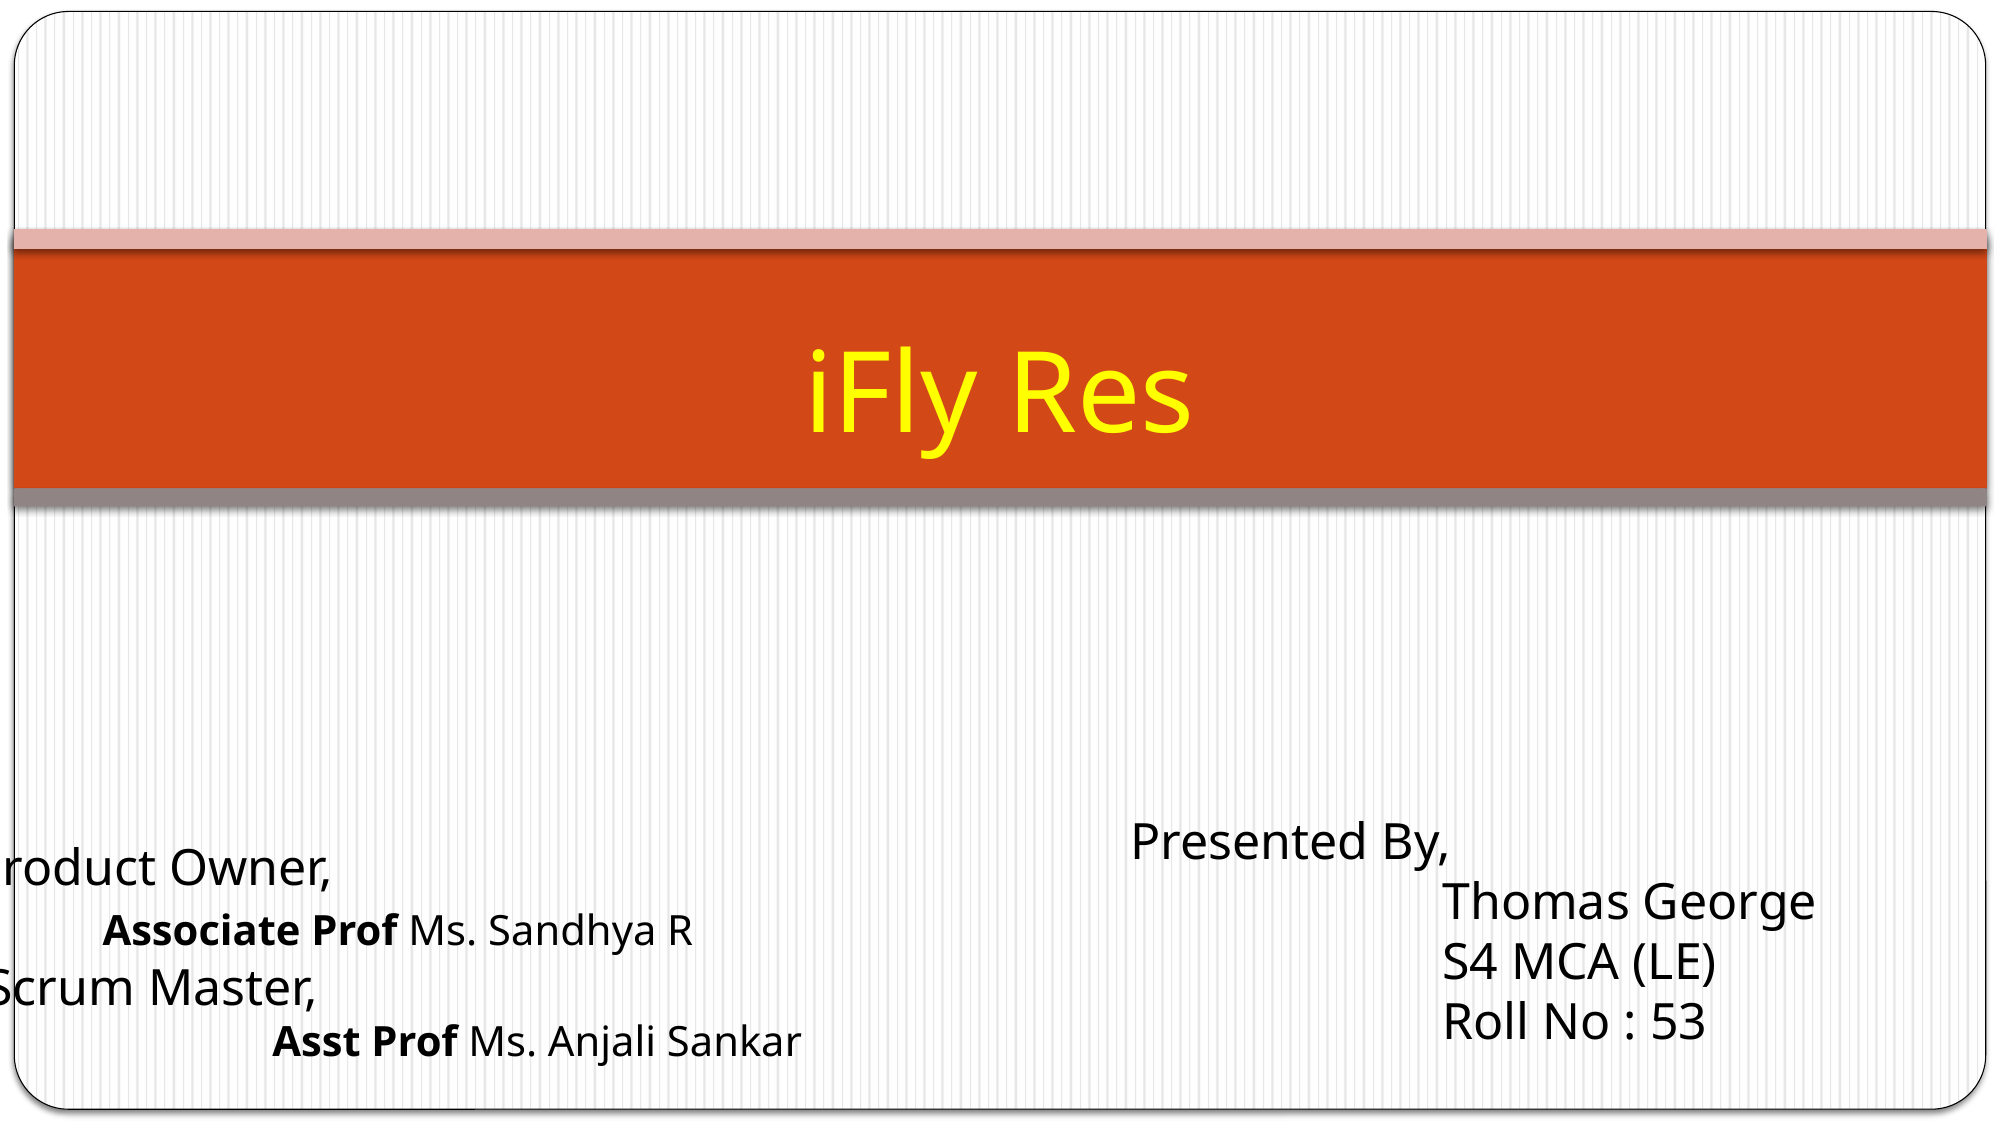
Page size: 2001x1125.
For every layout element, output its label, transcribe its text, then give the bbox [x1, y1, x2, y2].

text_box iFly Res [0, 177, 2000, 463]
text_box Product Owner, Associate Prof Ms. Sandhya R Scrum Master, Asst Prof Ms. Anjali Sankar [0, 827, 917, 1125]
text_box Presented By, Thomas George S4 MCA (LE) Roll No : 53 [1115, 802, 1971, 1058]
